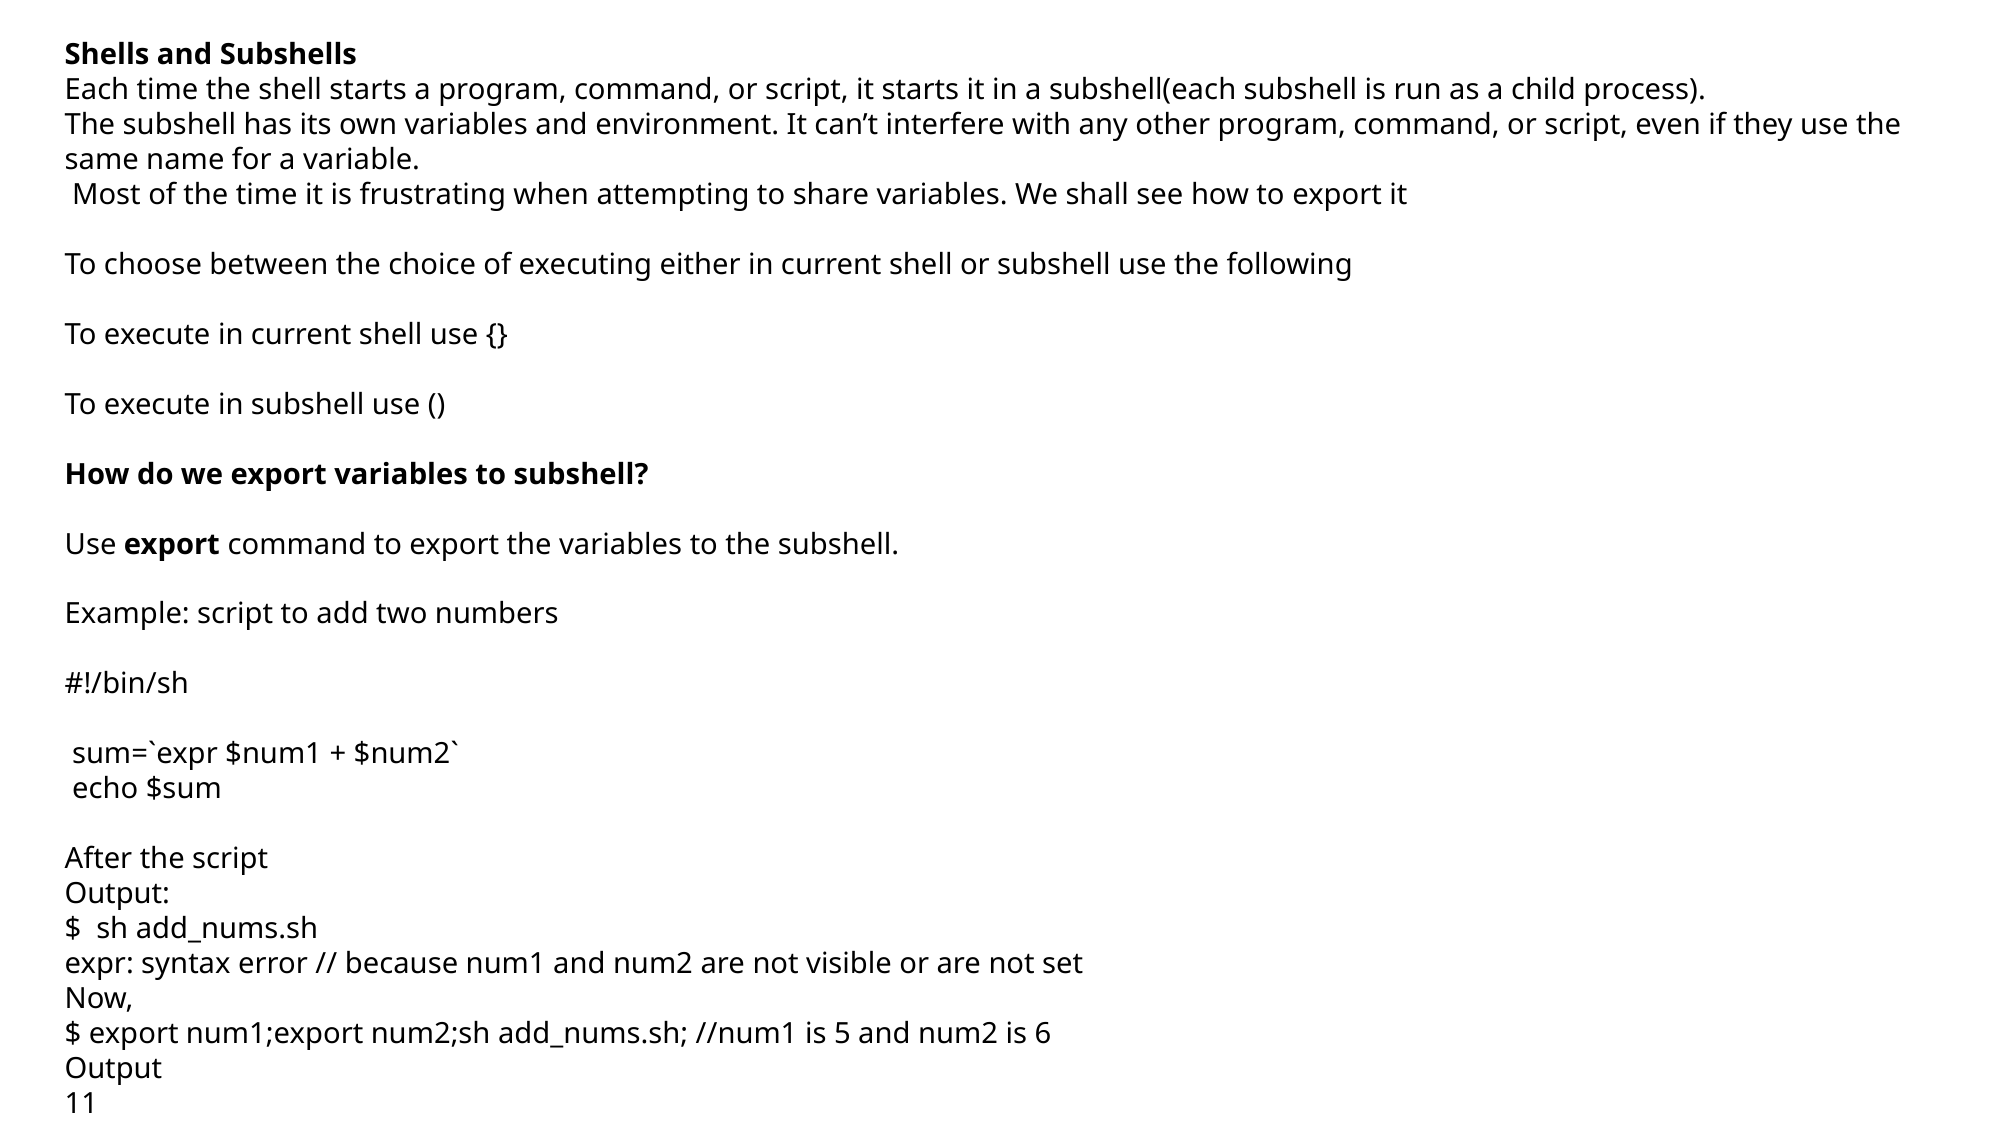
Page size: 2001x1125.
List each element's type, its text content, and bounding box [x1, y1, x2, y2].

text_box Shells and Subshells Each time the shell starts a program, command, or script, it starts it in a subshell(each subshell is run as a child process). The subshell has its own variables and environment. It can’t interfere with any other program, command, or script, even if they use the same name for a variable. Most of the time it is frustrating when attempting to share variables. We shall see how to export it To choose between the choice of executing either in current shell or subshell use the following To execute in current shell use {} To execute in subshell use () How do we export variables to subshell? Use export command to export the variables to the subshell. Example: script to add two numbers #!/bin/sh sum=`expr $num1 + $num2` echo $sum After the script Output: $ sh add_nums.sh expr: syntax error // because num1 and num2 are not visible or are not set Now, $ export num1;export num2;sh add_nums.sh; //num1 is 5 and num2 is 6 Output 11 [49, 28, 1951, 1125]
